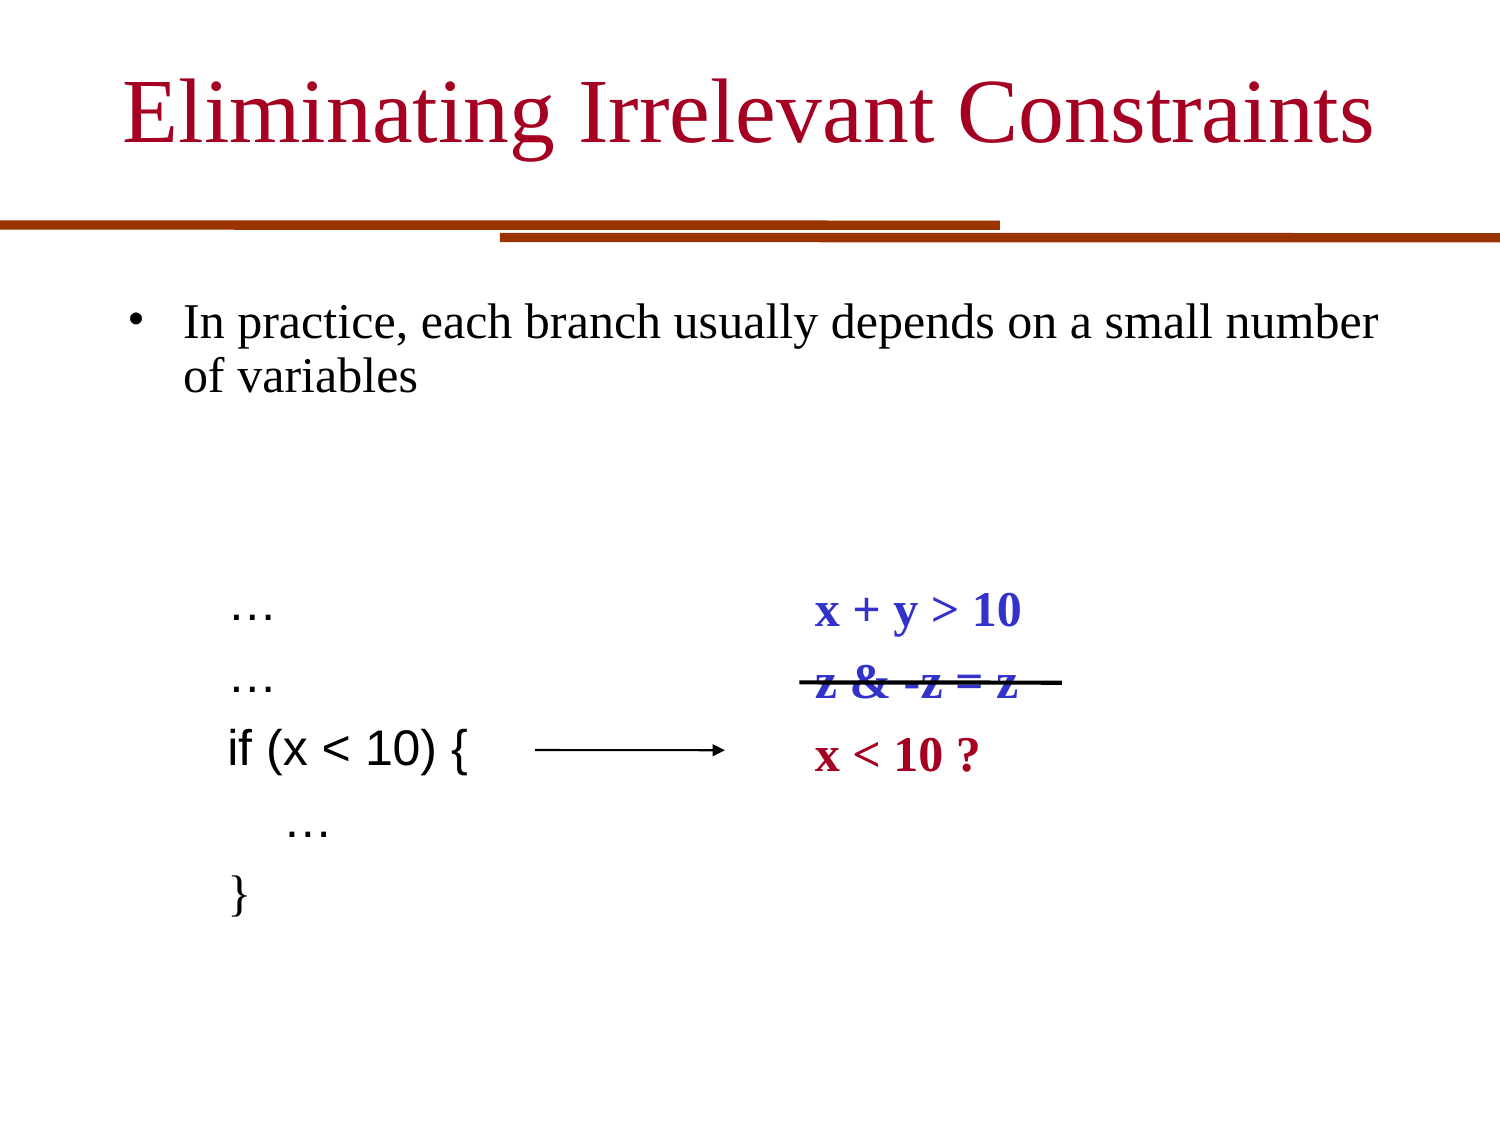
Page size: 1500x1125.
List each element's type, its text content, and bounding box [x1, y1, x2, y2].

text_box In practice, each branch usually depends on a small number of variables [112, 287, 1400, 413]
text_box x + y > 10 z & -z = z x < 10 ? [799, 568, 1163, 790]
text_box … … if (x < 10) { … } [212, 562, 498, 928]
text_box Eliminating Irrelevant Constraints [87, 12, 1413, 200]
text_box [535, 744, 725, 757]
